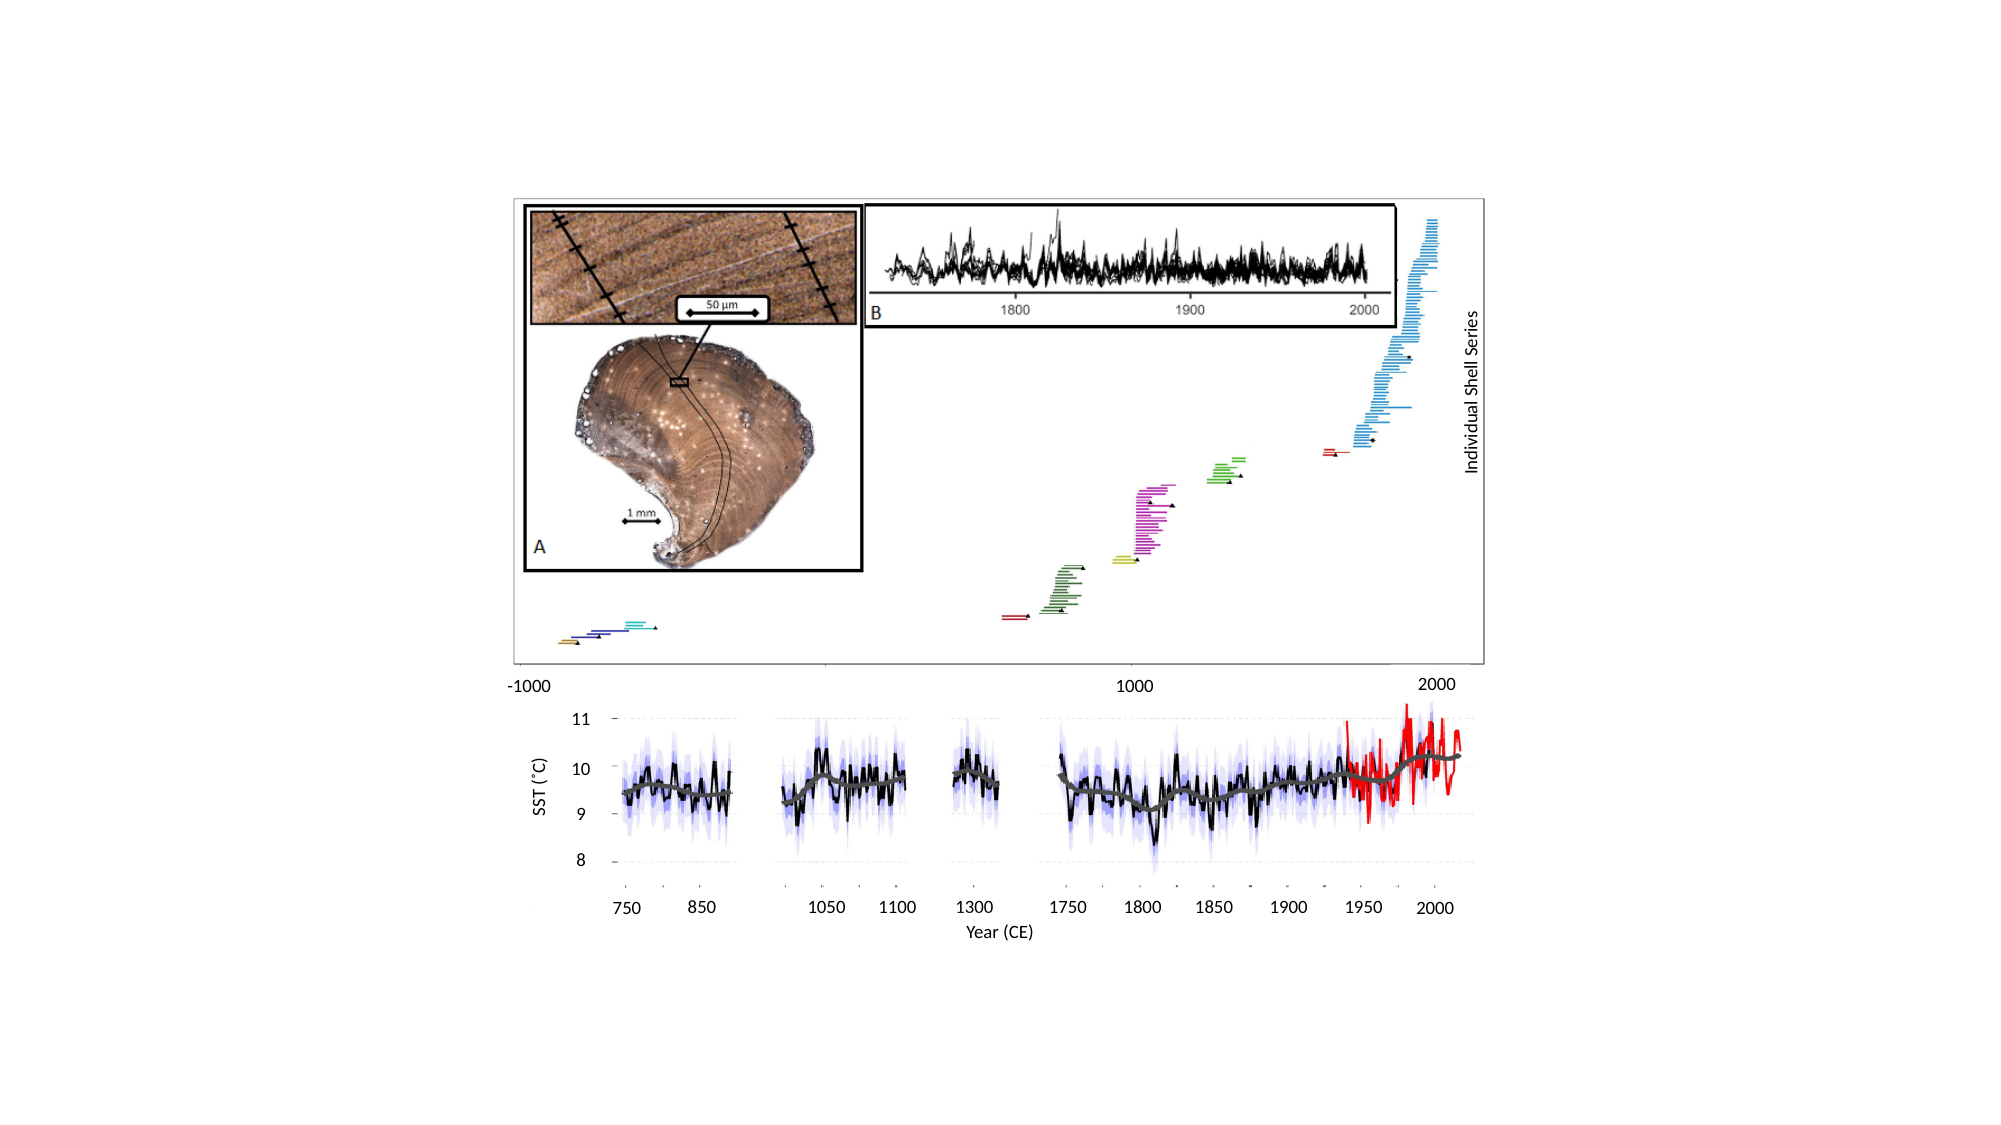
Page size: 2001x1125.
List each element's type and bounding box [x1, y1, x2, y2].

text_box [486, 195, 1490, 951]
